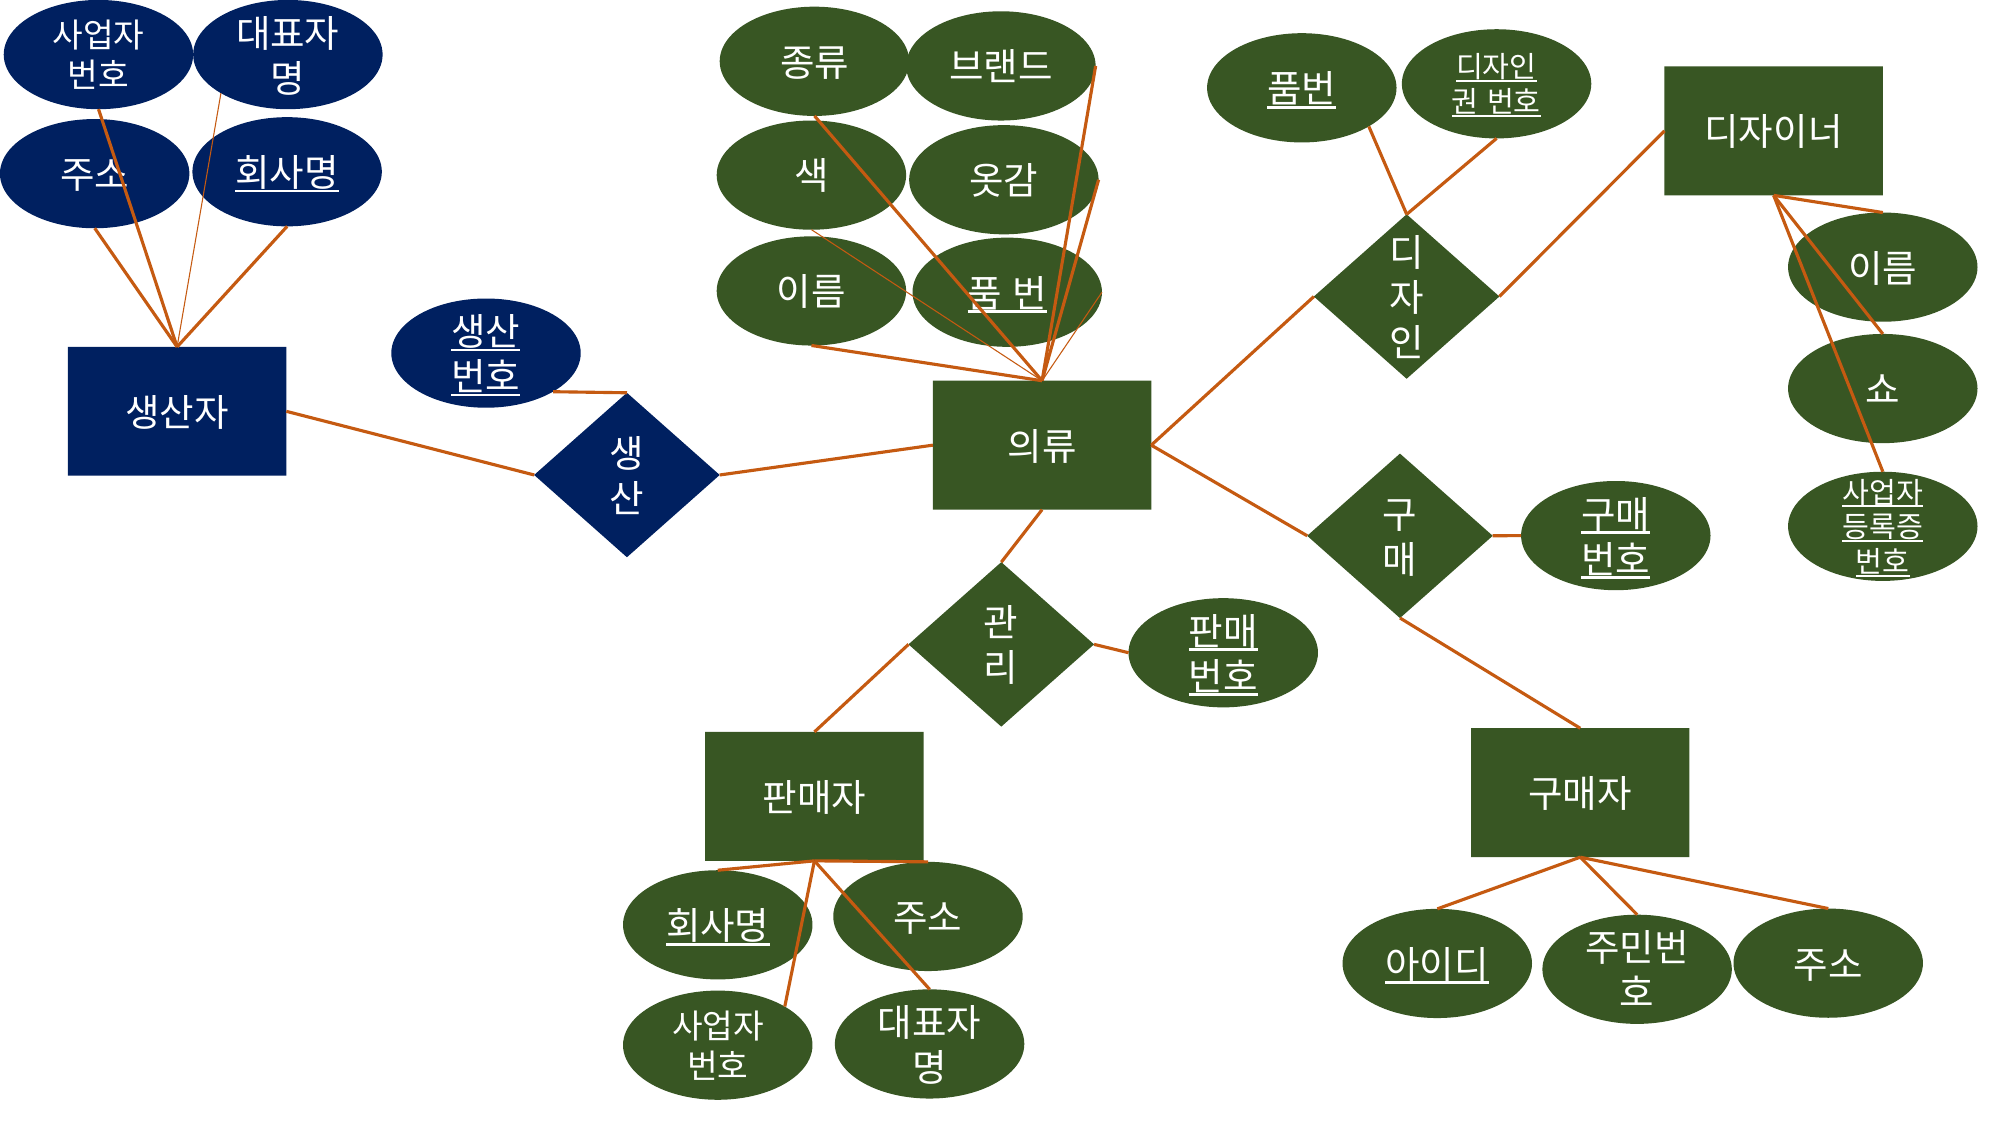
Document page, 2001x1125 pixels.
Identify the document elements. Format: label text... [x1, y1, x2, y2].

text_box 대표자명 [833, 988, 1026, 1100]
text_box 의류 [932, 380, 1151, 511]
text_box 판매자 [704, 731, 925, 862]
text_box 생산 [534, 392, 719, 559]
text_box 관리 [908, 561, 1094, 728]
text_box 아이디 [1341, 907, 1534, 1020]
text_box 회사명 [621, 869, 784, 981]
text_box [814, 115, 1043, 381]
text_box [1001, 509, 1043, 563]
text_box 생산 번호 [390, 297, 582, 409]
text_box 품번 [1206, 32, 1398, 144]
text_box 품 번 [1099, 276, 1104, 293]
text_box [784, 860, 815, 1007]
text_box 브랜드 [905, 10, 1097, 115]
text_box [1151, 296, 1314, 446]
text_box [717, 860, 784, 871]
text_box 주소 [930, 860, 1024, 973]
text_box 디자이너 [1663, 65, 1884, 196]
text_box 사업자등록증번호 [1787, 470, 1979, 582]
text_box 사업자 번호 [2, 0, 195, 111]
text_box 이름 [715, 235, 811, 347]
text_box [1399, 618, 1581, 729]
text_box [1368, 126, 1407, 215]
text_box 이름 [1883, 211, 1979, 323]
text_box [94, 228, 98, 347]
text_box 구매 번호 [1520, 479, 1712, 592]
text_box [1580, 909, 1638, 915]
text_box 대표자명 [193, 0, 384, 111]
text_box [814, 644, 909, 732]
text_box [1499, 130, 1665, 297]
text_box 주민번호 [1541, 913, 1733, 1025]
text_box 주소 [0, 118, 98, 230]
text_box 회사명 [221, 116, 383, 228]
text_box 옷감 [1096, 164, 1100, 179]
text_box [1041, 65, 1096, 381]
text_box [286, 411, 535, 475]
text_box 생산자 [67, 346, 287, 477]
text_box 구매 [1307, 452, 1493, 619]
text_box 쇼 [1883, 332, 1979, 445]
text_box 구매자 [1470, 727, 1690, 857]
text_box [1099, 292, 1103, 381]
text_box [98, 109, 178, 347]
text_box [1151, 446, 1308, 536]
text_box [719, 445, 933, 475]
text_box 주소 [1732, 907, 1924, 1019]
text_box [1407, 138, 1497, 215]
text_box 색 [715, 119, 814, 231]
text_box 판매 번호 [1127, 597, 1320, 709]
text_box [815, 860, 930, 990]
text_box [177, 93, 221, 347]
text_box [1437, 857, 1580, 909]
text_box 디자인 [1314, 215, 1500, 381]
text_box 사업자 번호 [621, 989, 814, 1101]
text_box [1773, 195, 1883, 472]
text_box 종류 [718, 5, 909, 117]
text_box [1580, 857, 1829, 909]
text_box 디자인권 번호 [1400, 28, 1593, 140]
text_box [1094, 644, 1129, 653]
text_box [221, 226, 288, 347]
